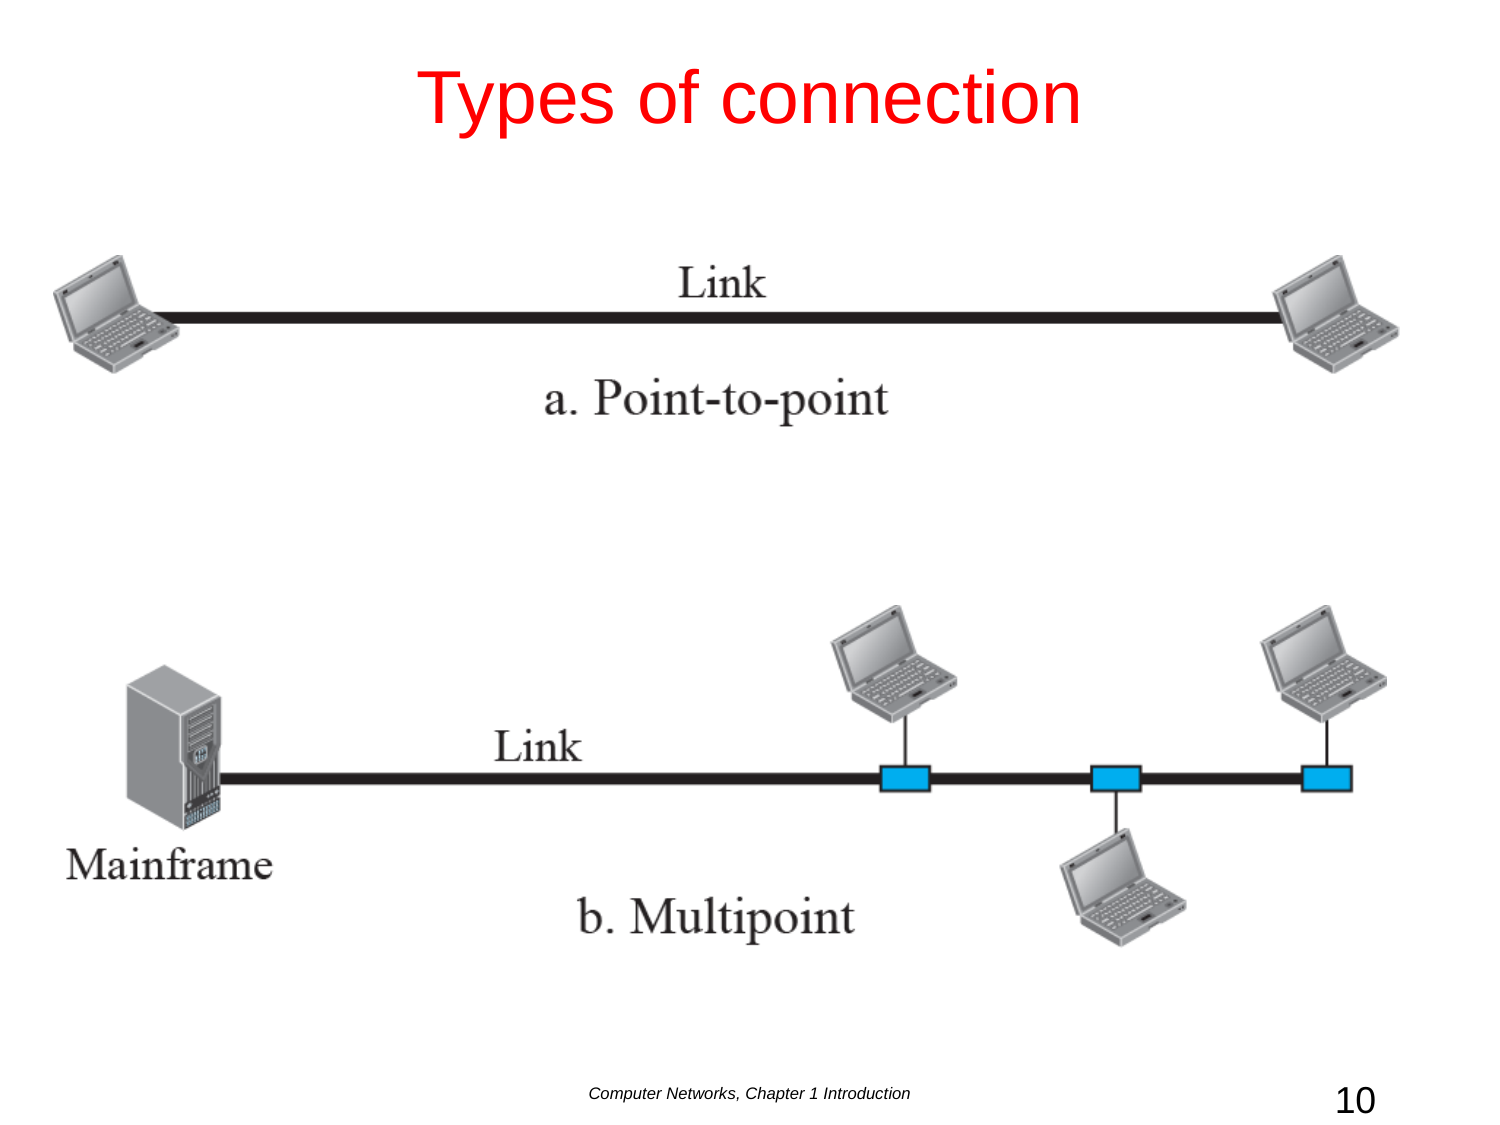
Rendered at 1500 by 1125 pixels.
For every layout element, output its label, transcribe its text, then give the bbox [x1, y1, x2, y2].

title Types of connection [0, 0, 1500, 188]
footer Computer Networks, Chapter 1 Introduction [0, 1074, 1500, 1125]
picture [66, 605, 1387, 951]
picture [53, 255, 1400, 431]
